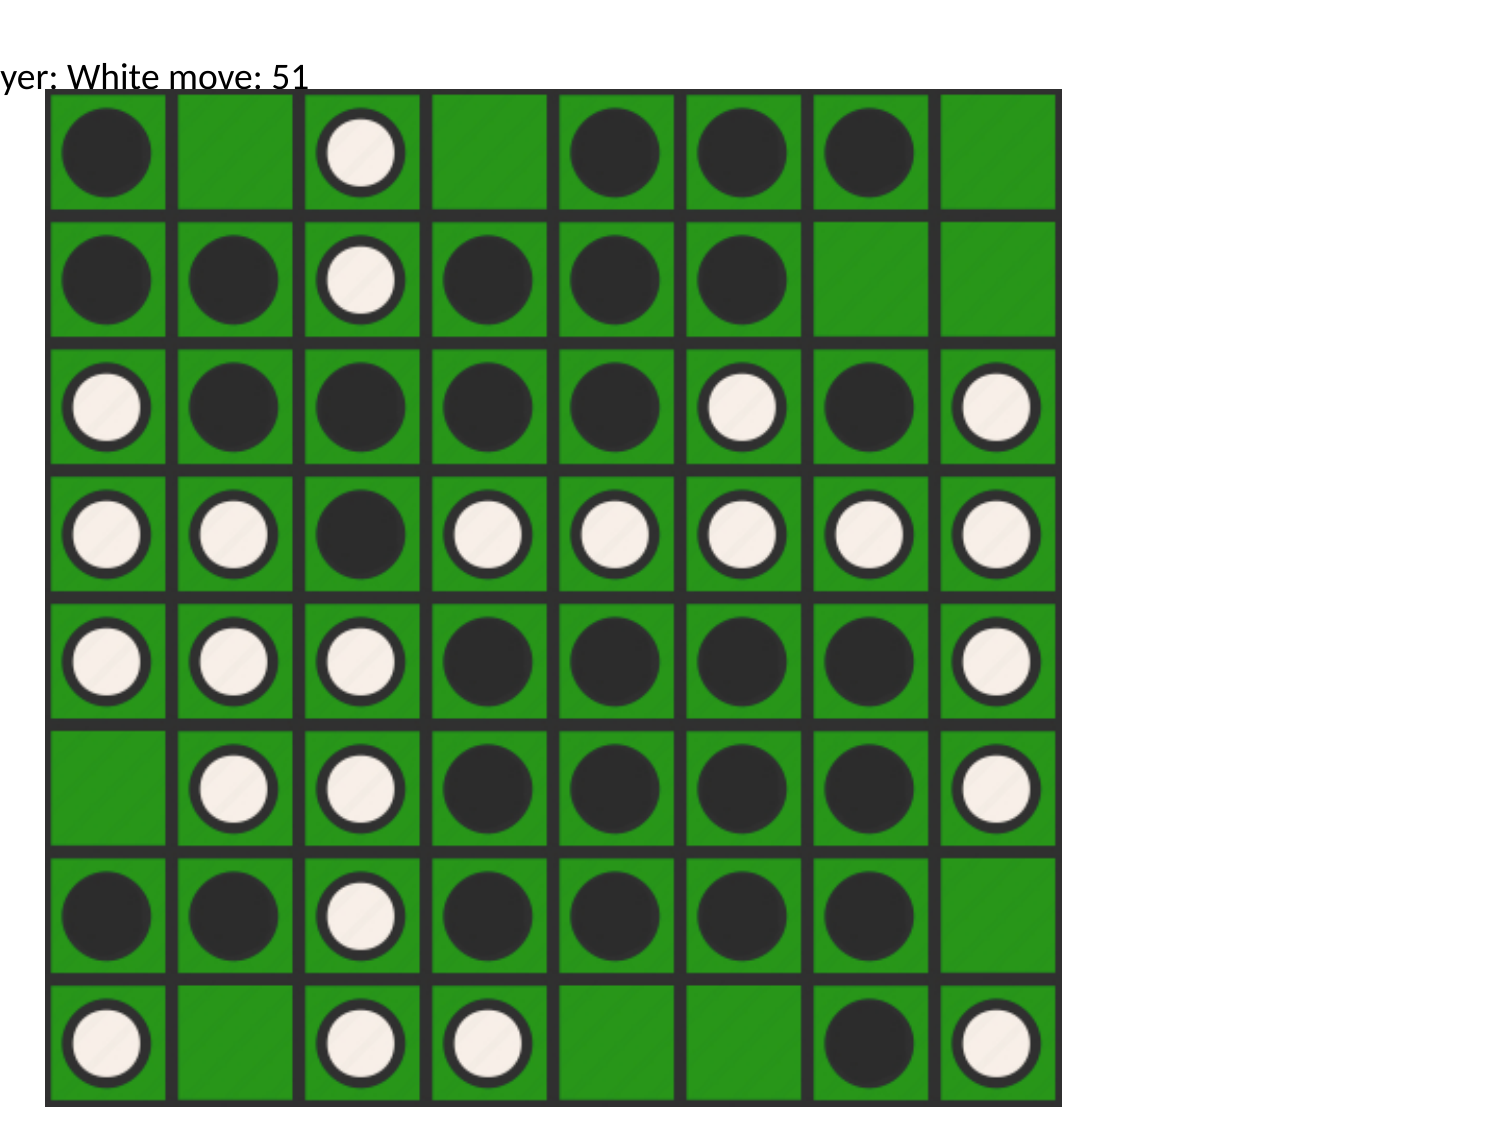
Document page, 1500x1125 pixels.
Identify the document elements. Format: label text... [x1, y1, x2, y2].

text_box turn: 50 player: White move: 51 [0, 44, 325, 105]
picture [44, 89, 1062, 1107]
